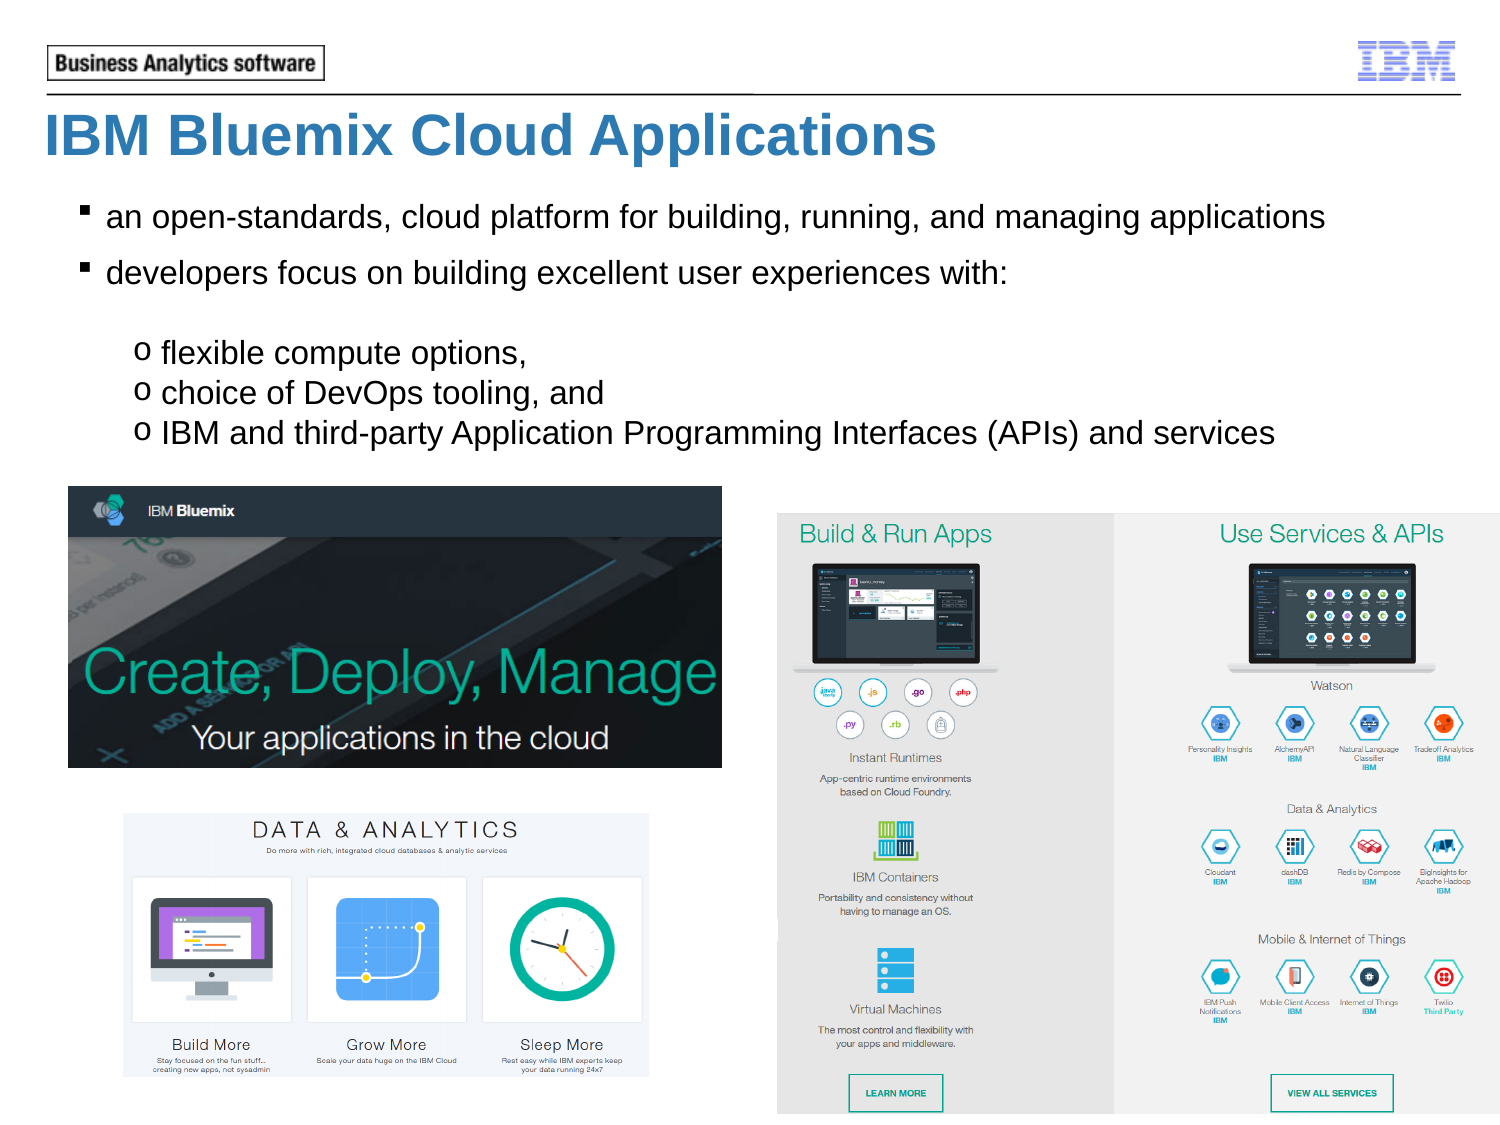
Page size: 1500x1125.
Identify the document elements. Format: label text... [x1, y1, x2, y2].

picture [123, 812, 649, 1077]
picture [1358, 41, 1455, 81]
list an open-standards, cloud platform for building, running, and managing applications developers focus on building excellent user experiences with: flexible compute options, choice of DevOps tooling, and IBM and third-party Application Programming Interfaces (APIs) and services [62, 187, 1450, 537]
picture [68, 486, 722, 768]
picture [47, 45, 325, 81]
picture [777, 512, 1500, 1117]
title IBM Bluemix Cloud Applications [29, 97, 1331, 203]
